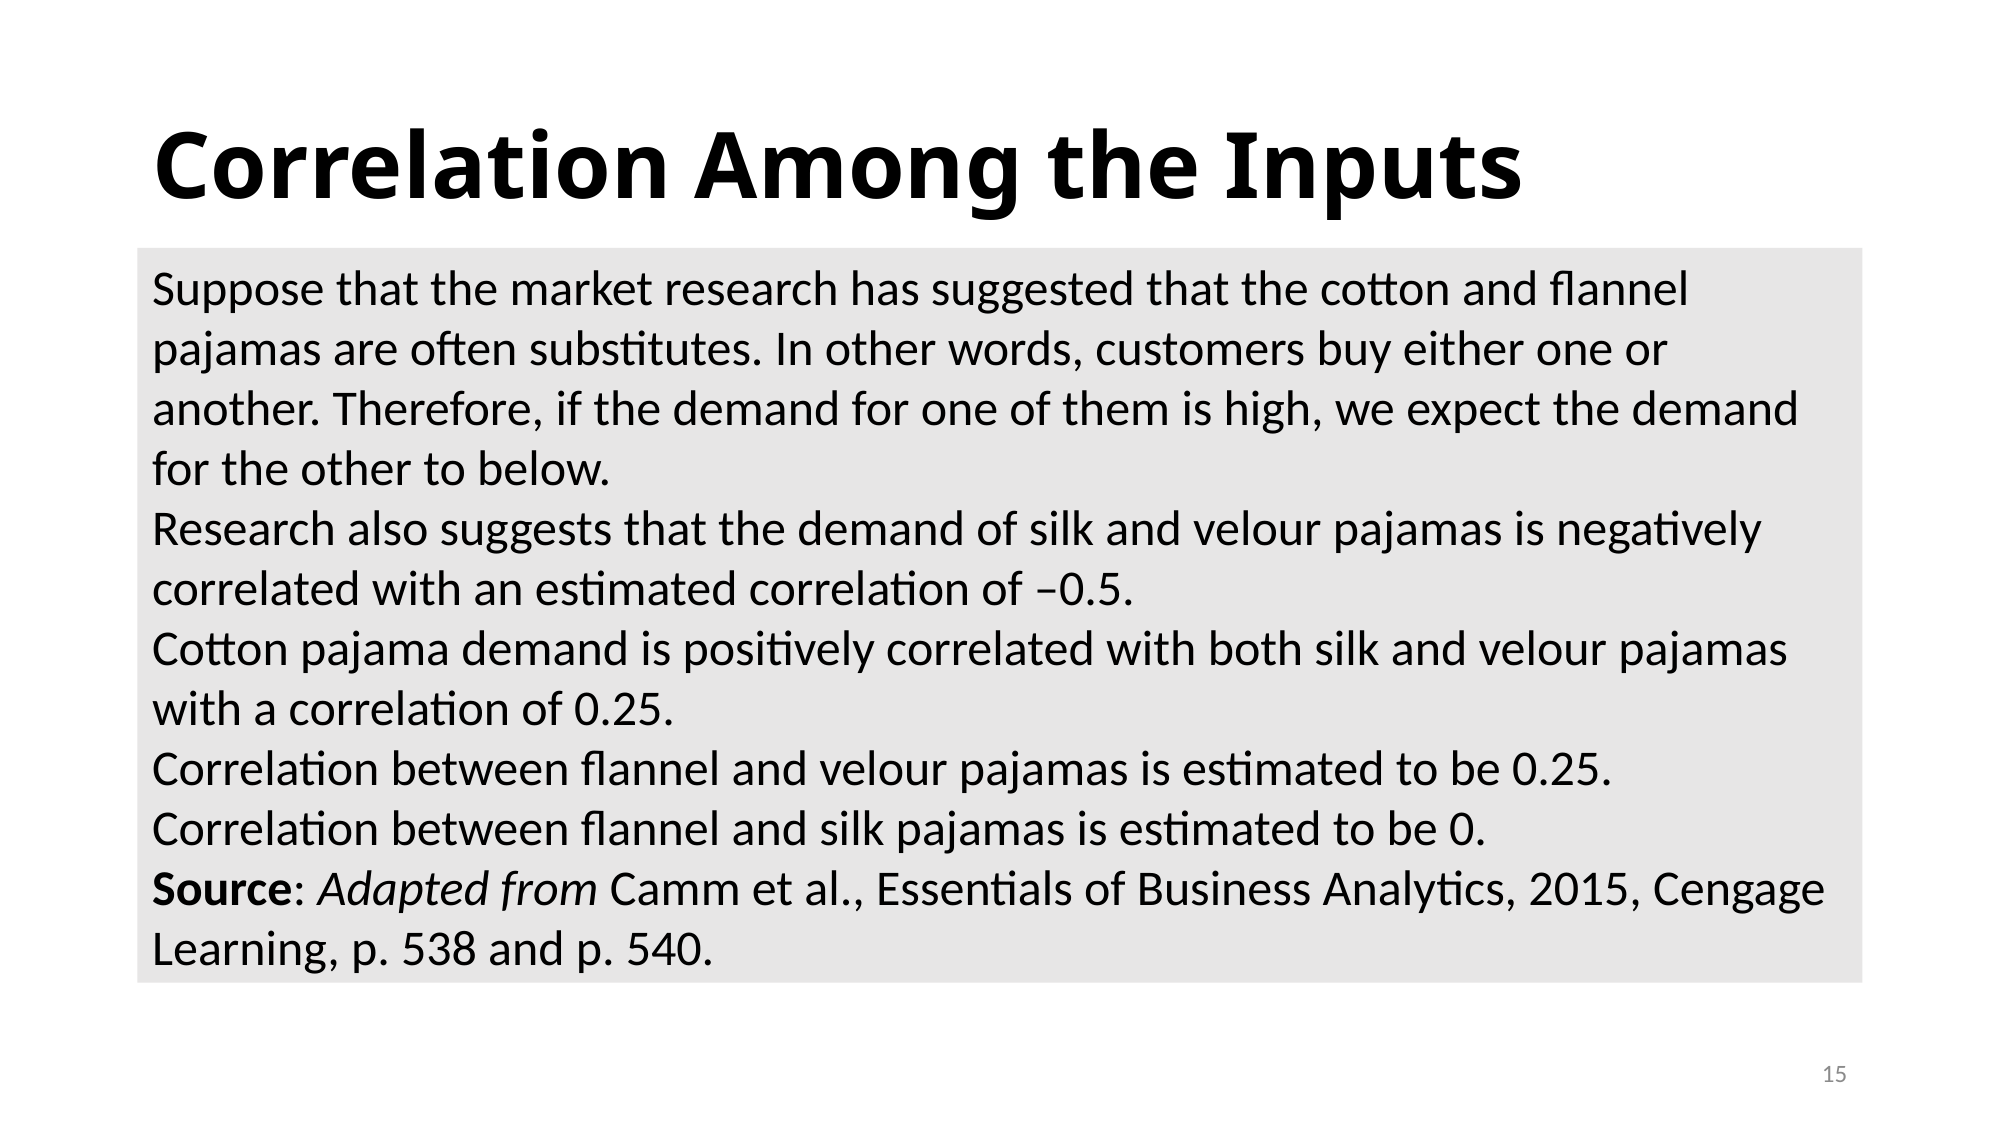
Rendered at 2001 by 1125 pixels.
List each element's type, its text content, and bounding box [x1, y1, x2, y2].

title Correlation Among the Inputs [137, 59, 1863, 247]
text_box Suppose that the market research has suggested that the cotton and flannel pajamas are often substitutes. In other words, customers buy either one or another. Therefore, if the demand for one of them is high, we expect the demand for the other to below. Research also suggests that the demand of silk and velour pajamas is negatively correlated with an estimated correlation of –0.5. Cotton pajama demand is positively correlated with both silk and velour pajamas with a correlation of 0.25. Correlation between flannel and velour pajamas is estimated to be 0.25. Correlation between flannel and silk pajamas is estimated to be 0. Source: Adapted from Camm et al., Essentials of Business Analytics, 2015, Cengage Learning, p. 538 and p. 540. [137, 247, 1863, 983]
slide_number 15 [1412, 1042, 1863, 1103]
